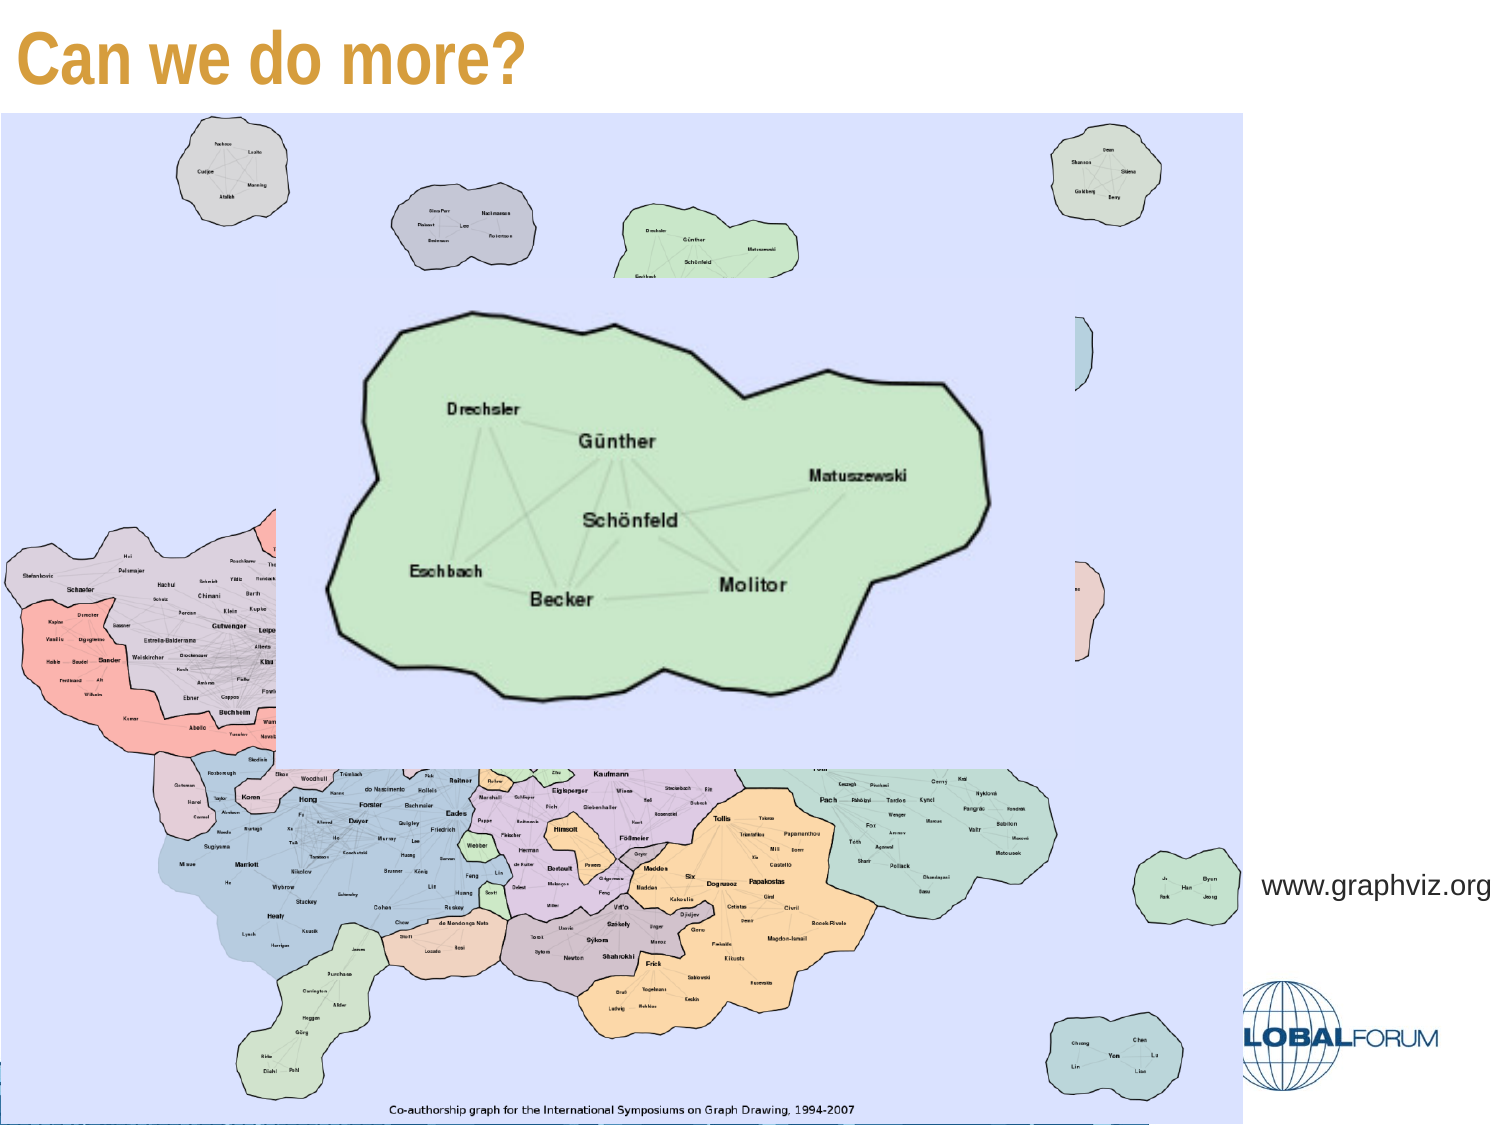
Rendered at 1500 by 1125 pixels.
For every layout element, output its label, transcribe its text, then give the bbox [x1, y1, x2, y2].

title Can we do more? [1, 16, 1348, 136]
picture [0, 0, 1500, 1125]
text_box www.graphviz.org [1246, 859, 1500, 909]
